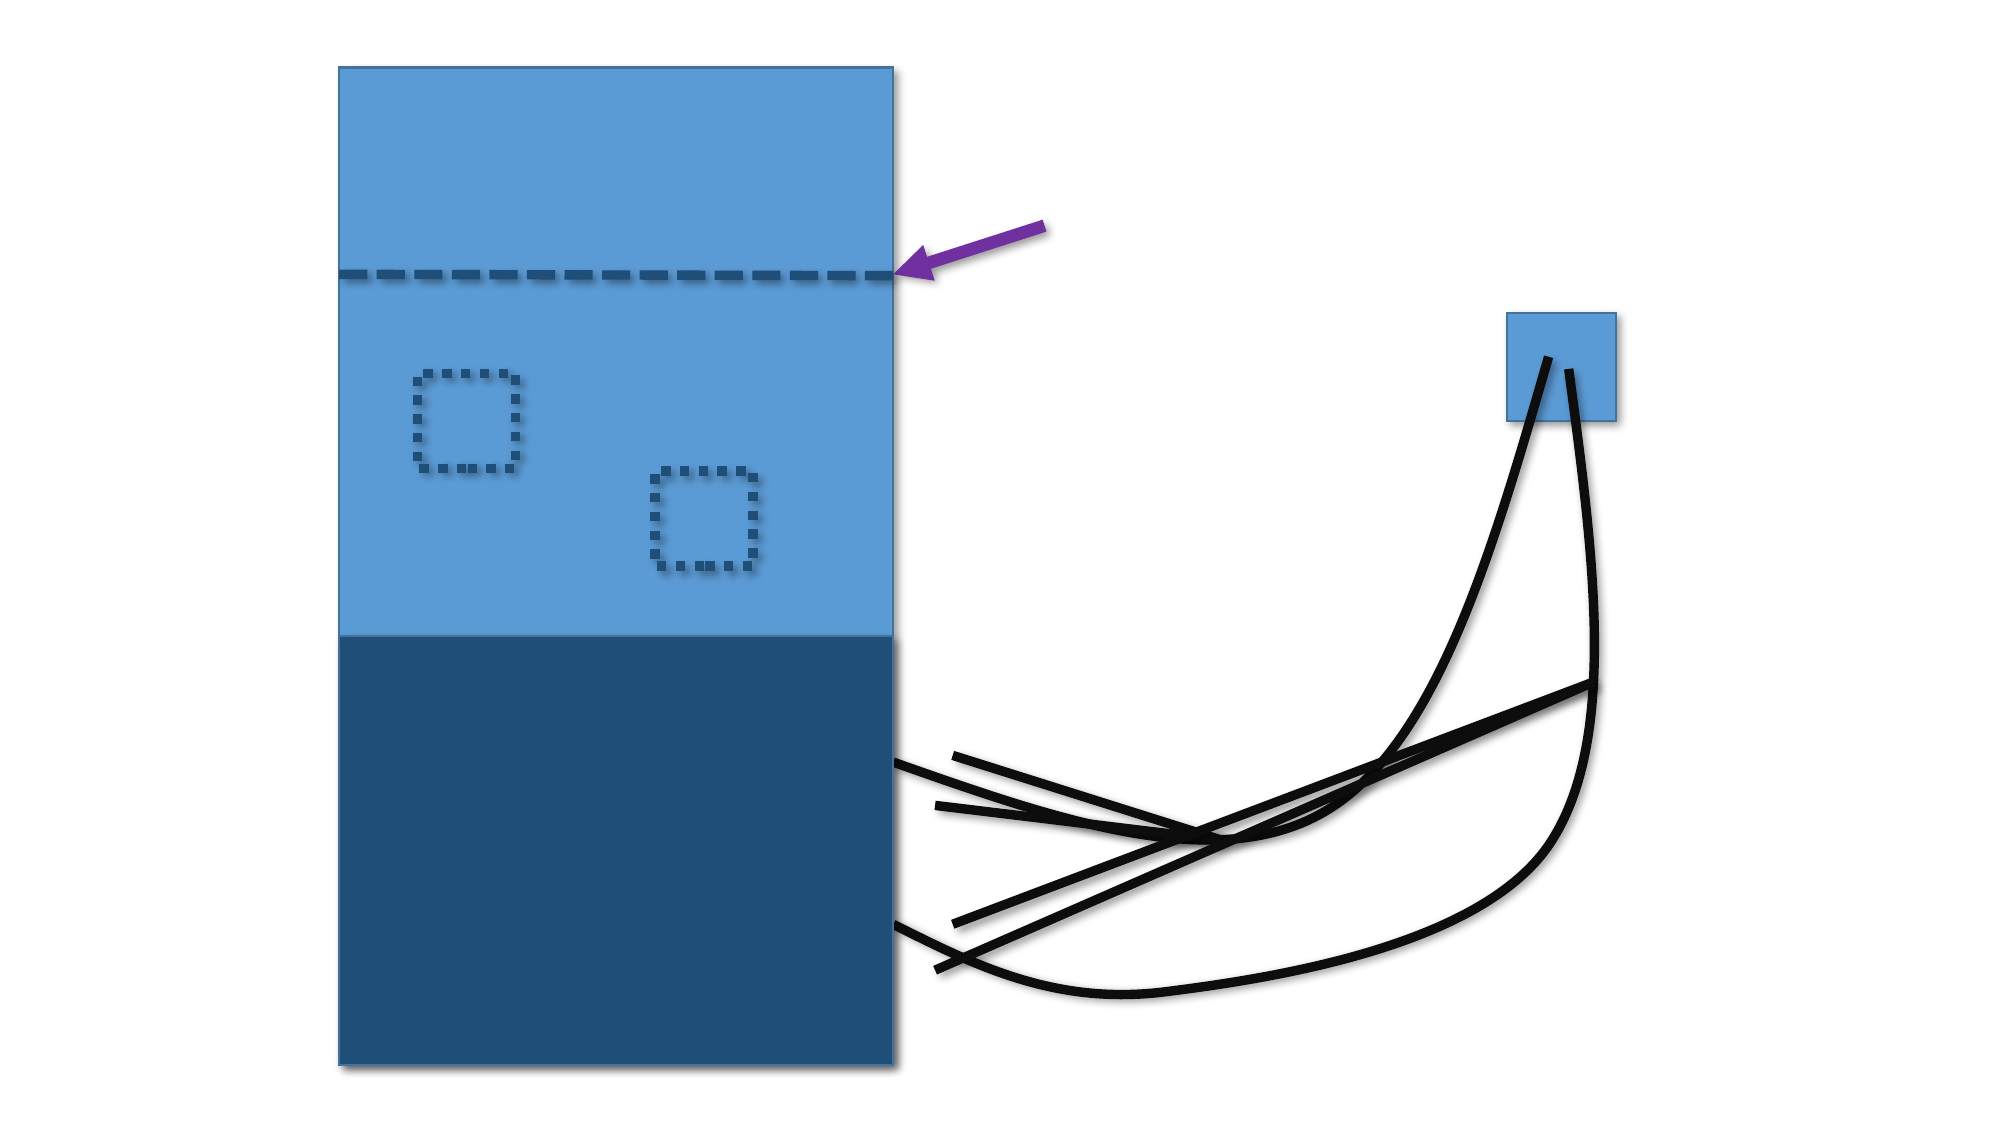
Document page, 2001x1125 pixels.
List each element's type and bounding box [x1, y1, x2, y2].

text_box [1066, 368, 1596, 824]
text_box [982, 701, 1594, 996]
text_box [654, 470, 754, 567]
text_box [338, 279, 894, 635]
text_box [893, 762, 936, 806]
text_box [893, 924, 936, 971]
text_box [904, 828, 1145, 924]
text_box [338, 66, 894, 278]
text_box [936, 861, 1168, 956]
text_box [893, 225, 1045, 275]
text_box [904, 356, 1550, 781]
text_box [893, 755, 953, 763]
text_box [338, 635, 894, 1066]
text_box [416, 372, 516, 470]
text_box [1506, 312, 1617, 422]
text_box [936, 763, 1043, 809]
